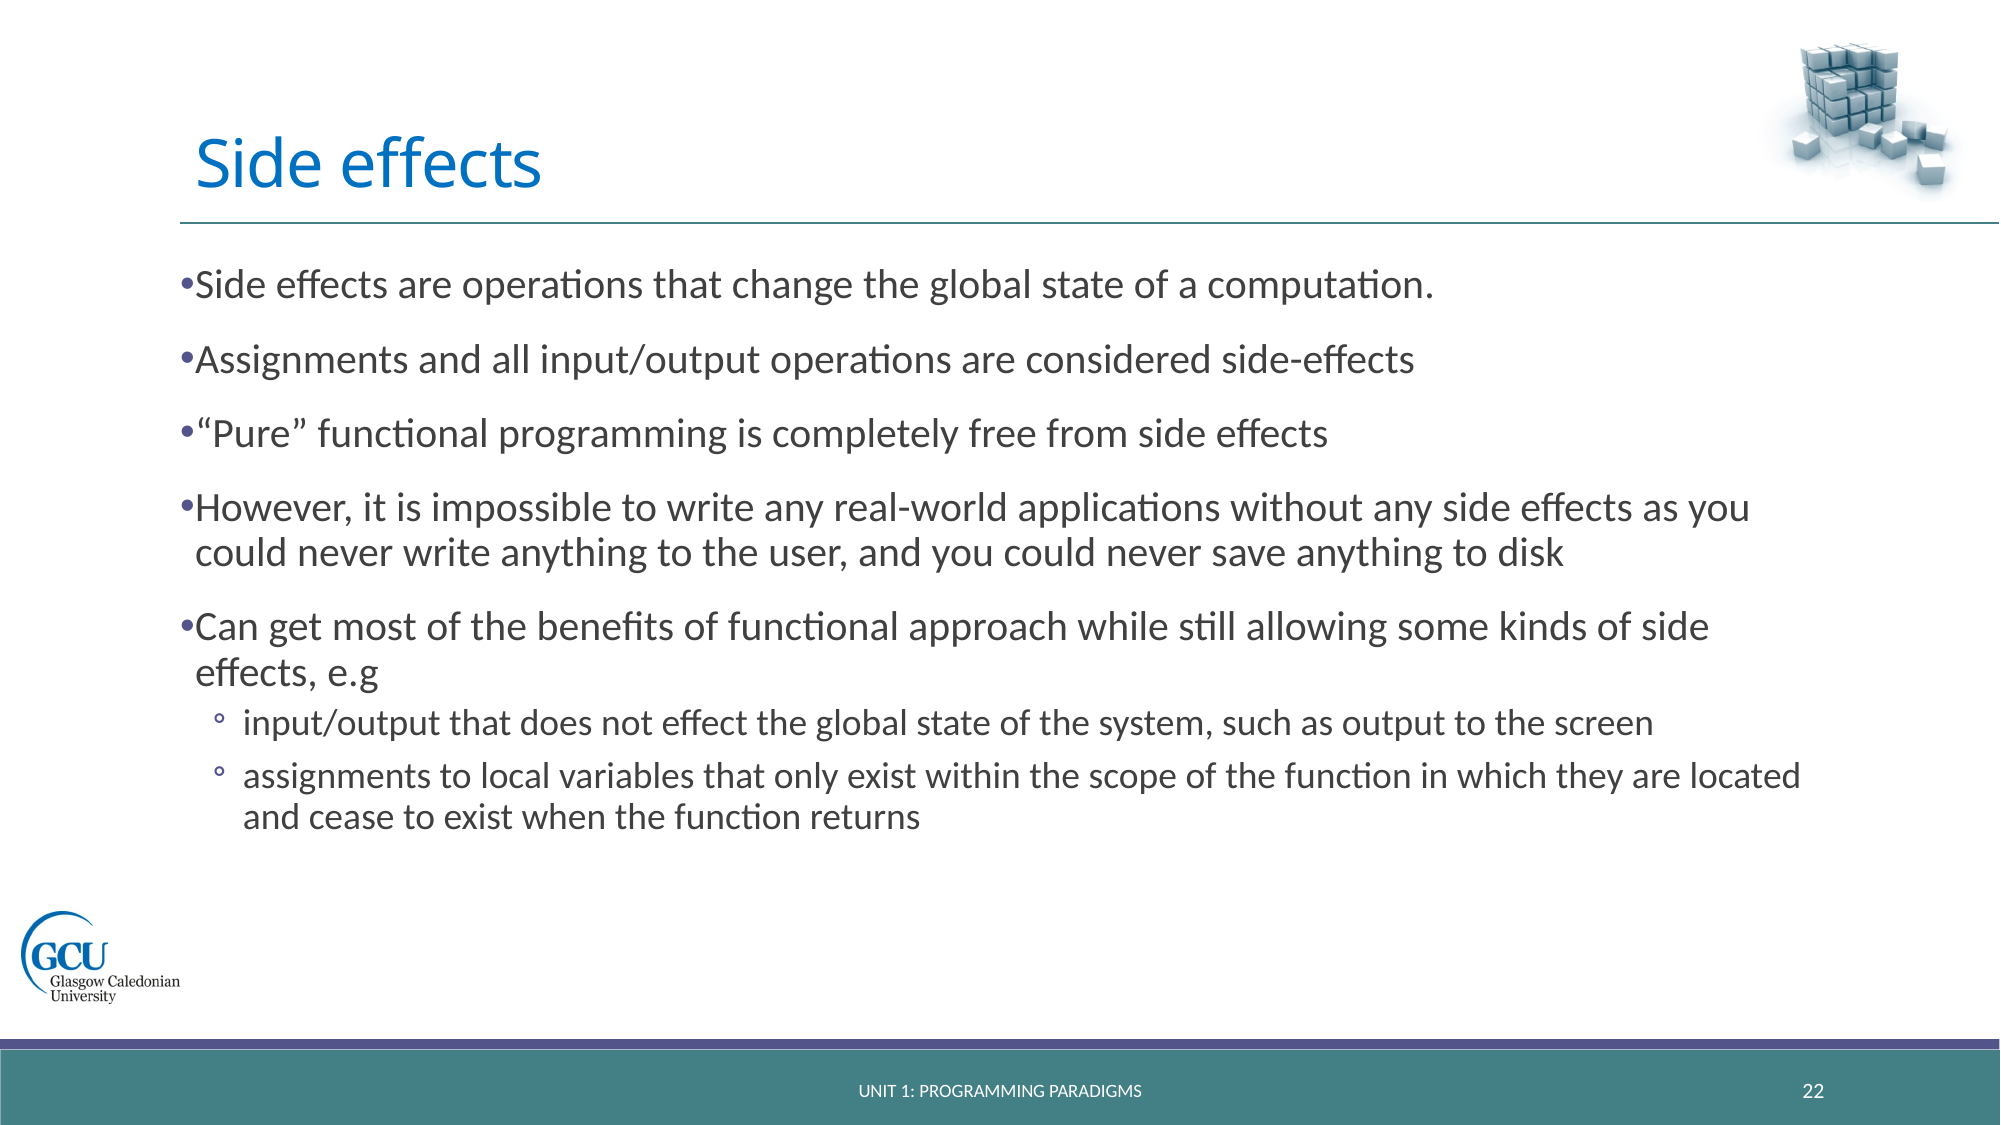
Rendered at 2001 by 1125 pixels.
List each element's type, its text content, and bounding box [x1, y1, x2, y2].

list Side effects are operations that change the global state of a computation. Assignments and all input/output operations are considered side-effects “Pure” functional programming is completely free from side effects However, it is impossible to write any real-world applications without any side effects as you could never write anything to the user, and you could never save anything to disk Can get most of the benefits of functional approach while still allowing some kinds of side effects, e.g input/output that does not effect the global state of the system, such as output to the screen assignments to local variables that only exist within the scope of the function in which they are located and cease to exist when the function returns [180, 255, 1830, 1004]
picture [21, 911, 180, 1004]
picture [1741, 21, 1996, 212]
slide_number 22 [1624, 1059, 1840, 1120]
footer Unit 1: programming paradigms [604, 1059, 1396, 1120]
title Side effects [180, 47, 1830, 209]
